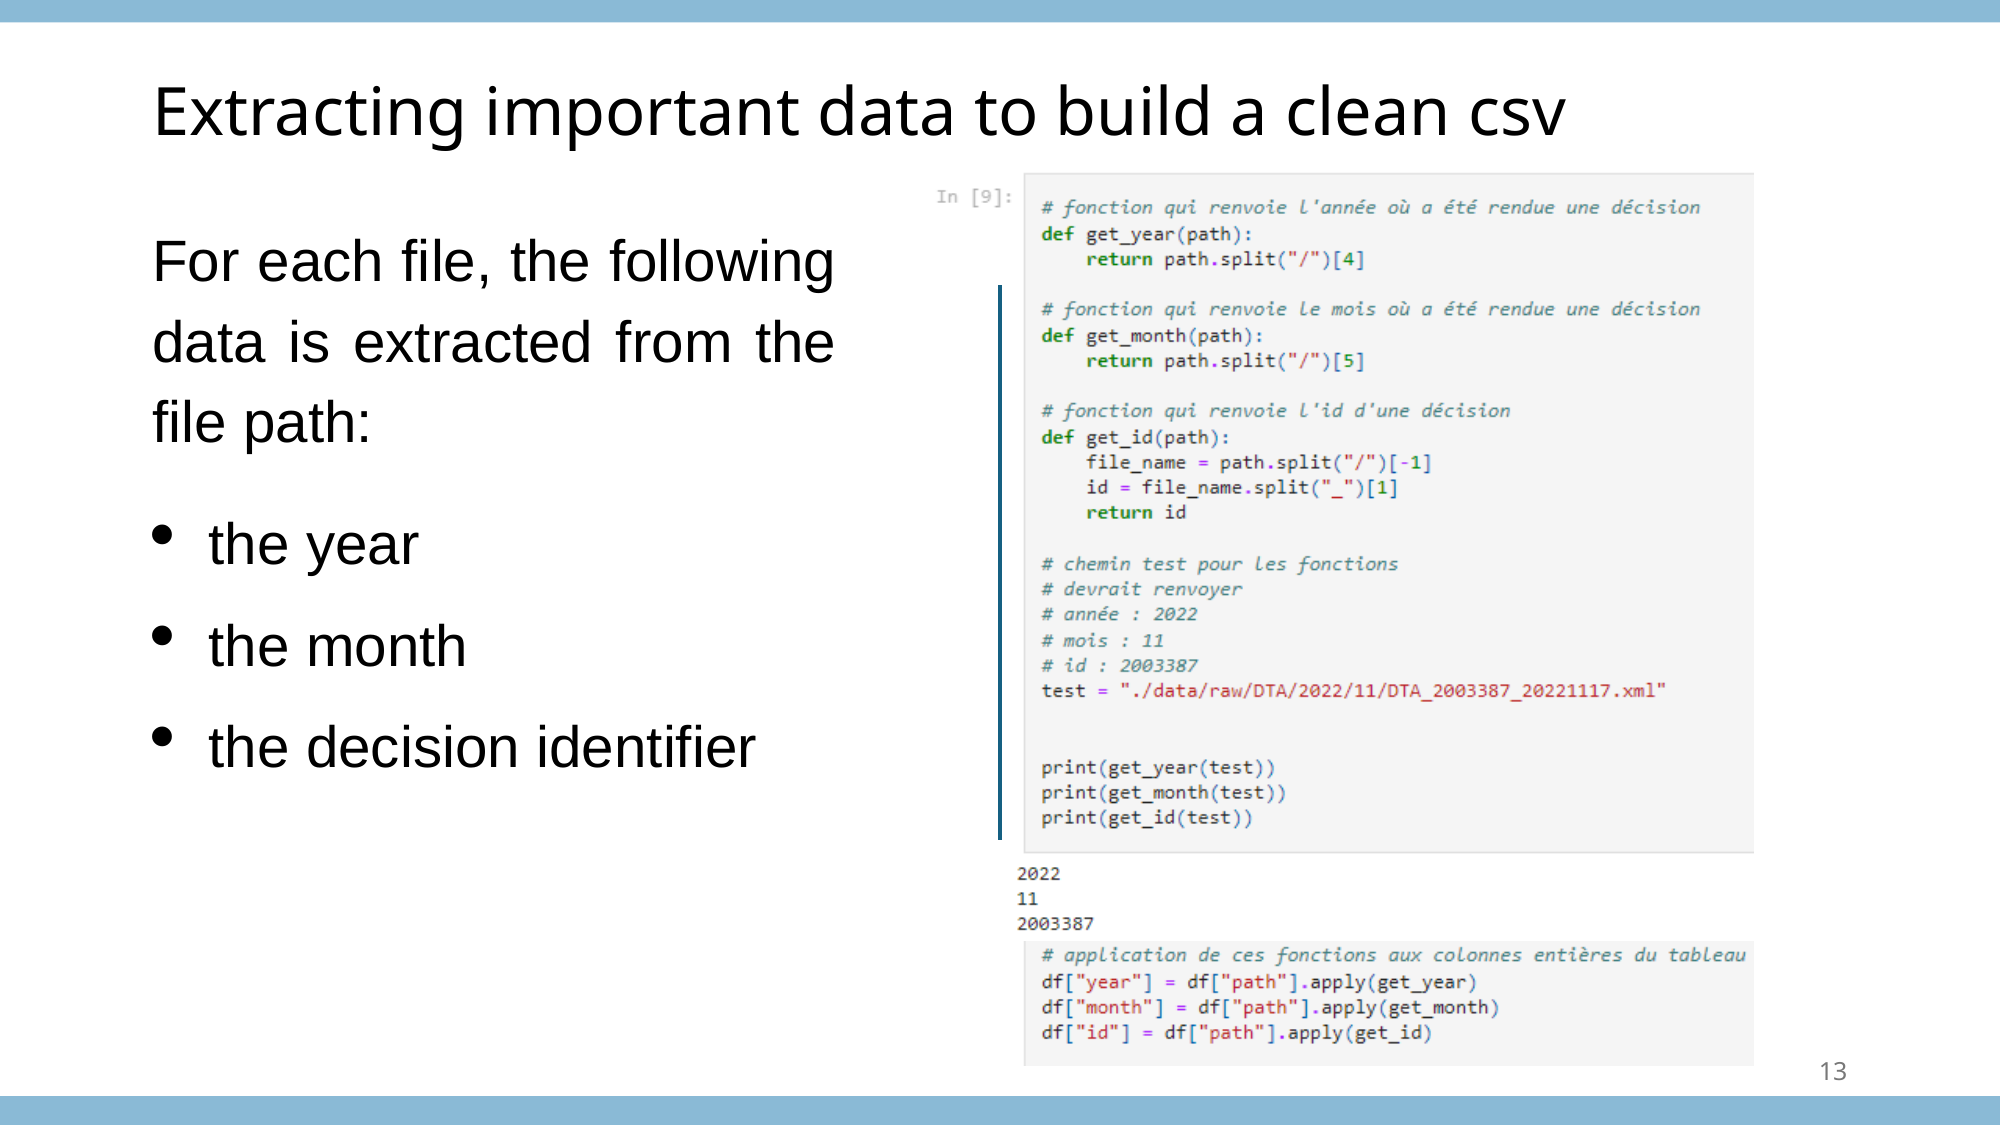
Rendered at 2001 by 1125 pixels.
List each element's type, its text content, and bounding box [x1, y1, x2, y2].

title Extracting important data to build a clean csv [137, 59, 1863, 168]
picture [923, 166, 1755, 1066]
list For each file, the following data is extracted from the file path: the year the month the decision identifier [137, 205, 853, 563]
slide_number 13 [1795, 1041, 1863, 1103]
